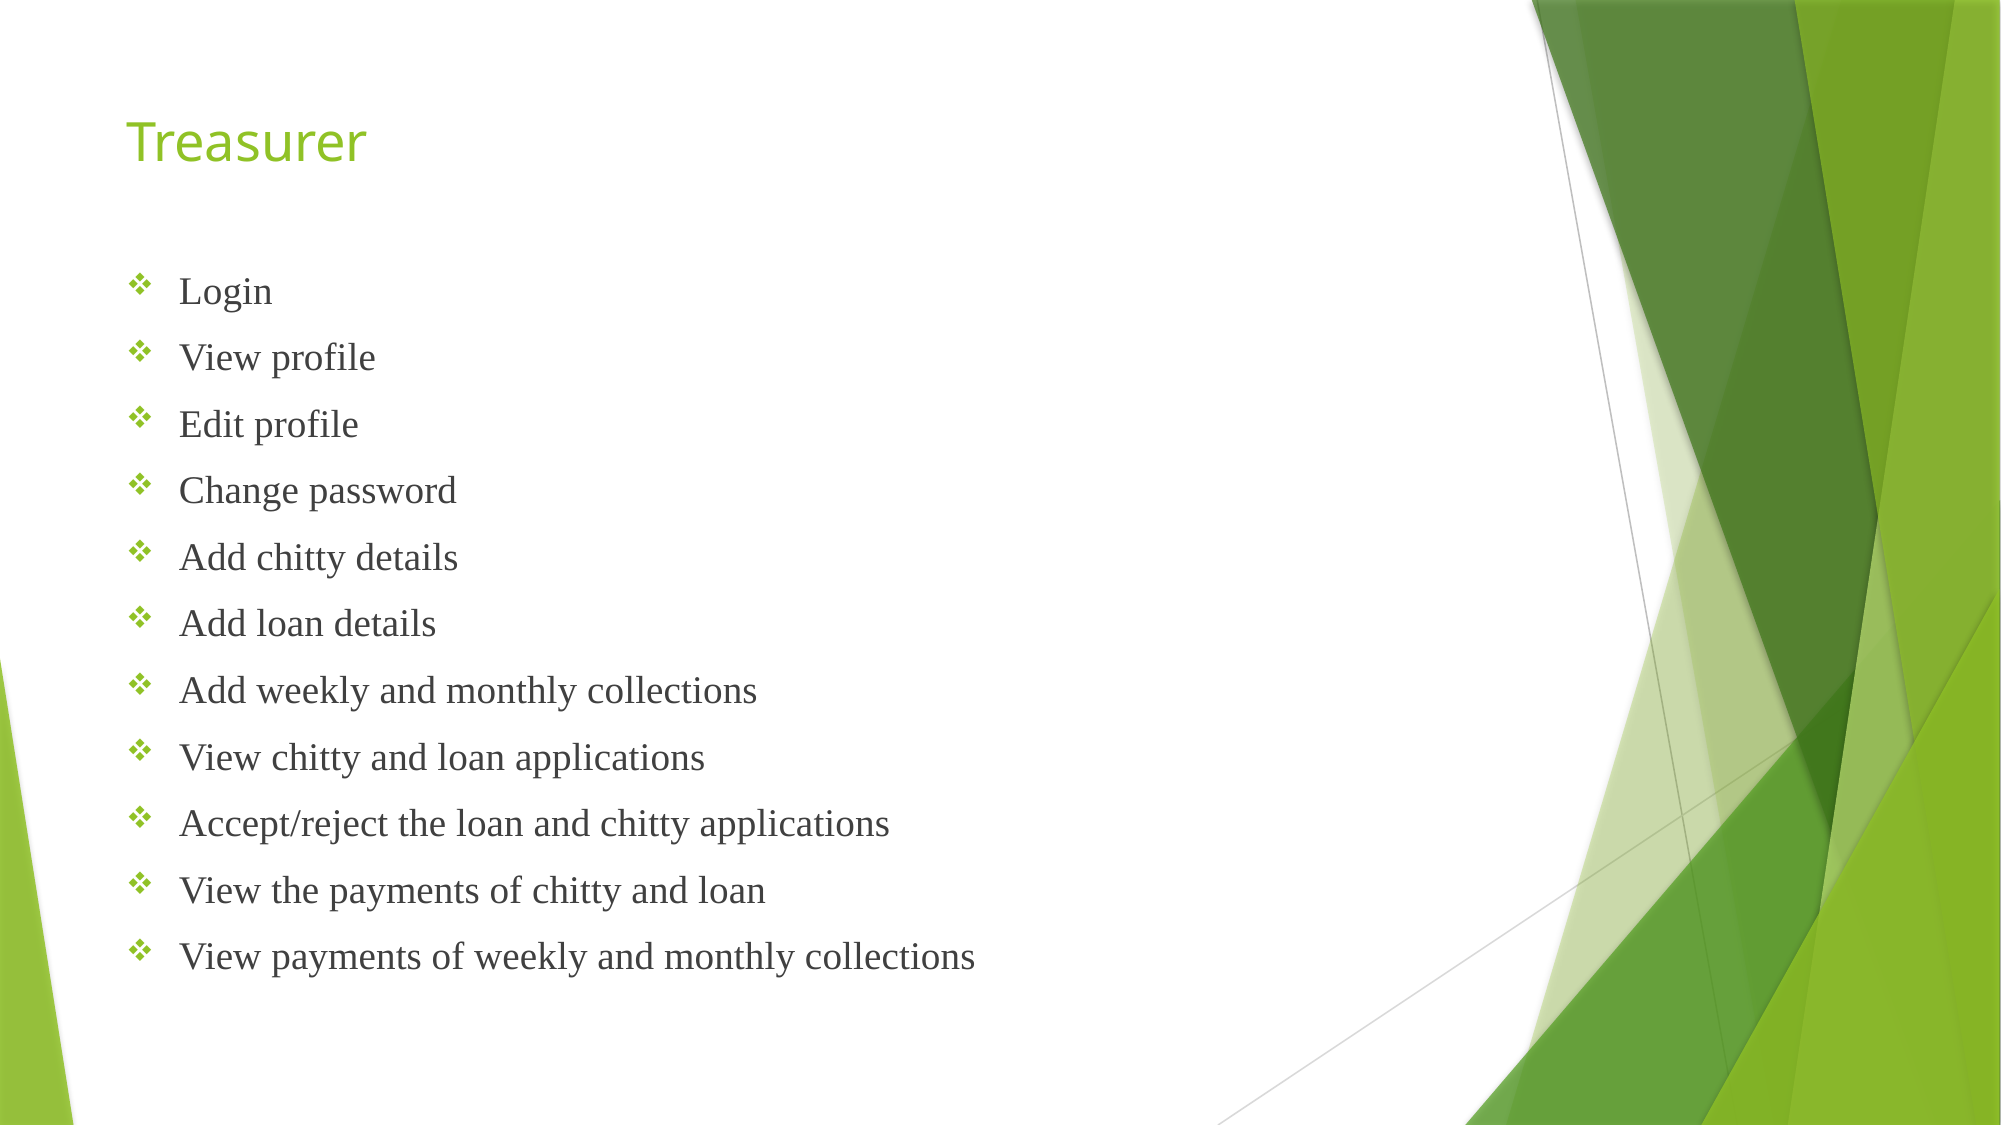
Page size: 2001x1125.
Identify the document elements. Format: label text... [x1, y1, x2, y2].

list Login View profile Edit profile Change password Add chitty details Add loan details Add weekly and monthly collections View chitty and loan applications Accept/reject the loan and chitty applications View the payments of chitty and loan View payments of weekly and monthly collections [111, 257, 1522, 992]
title Treasurer [111, 99, 1522, 240]
